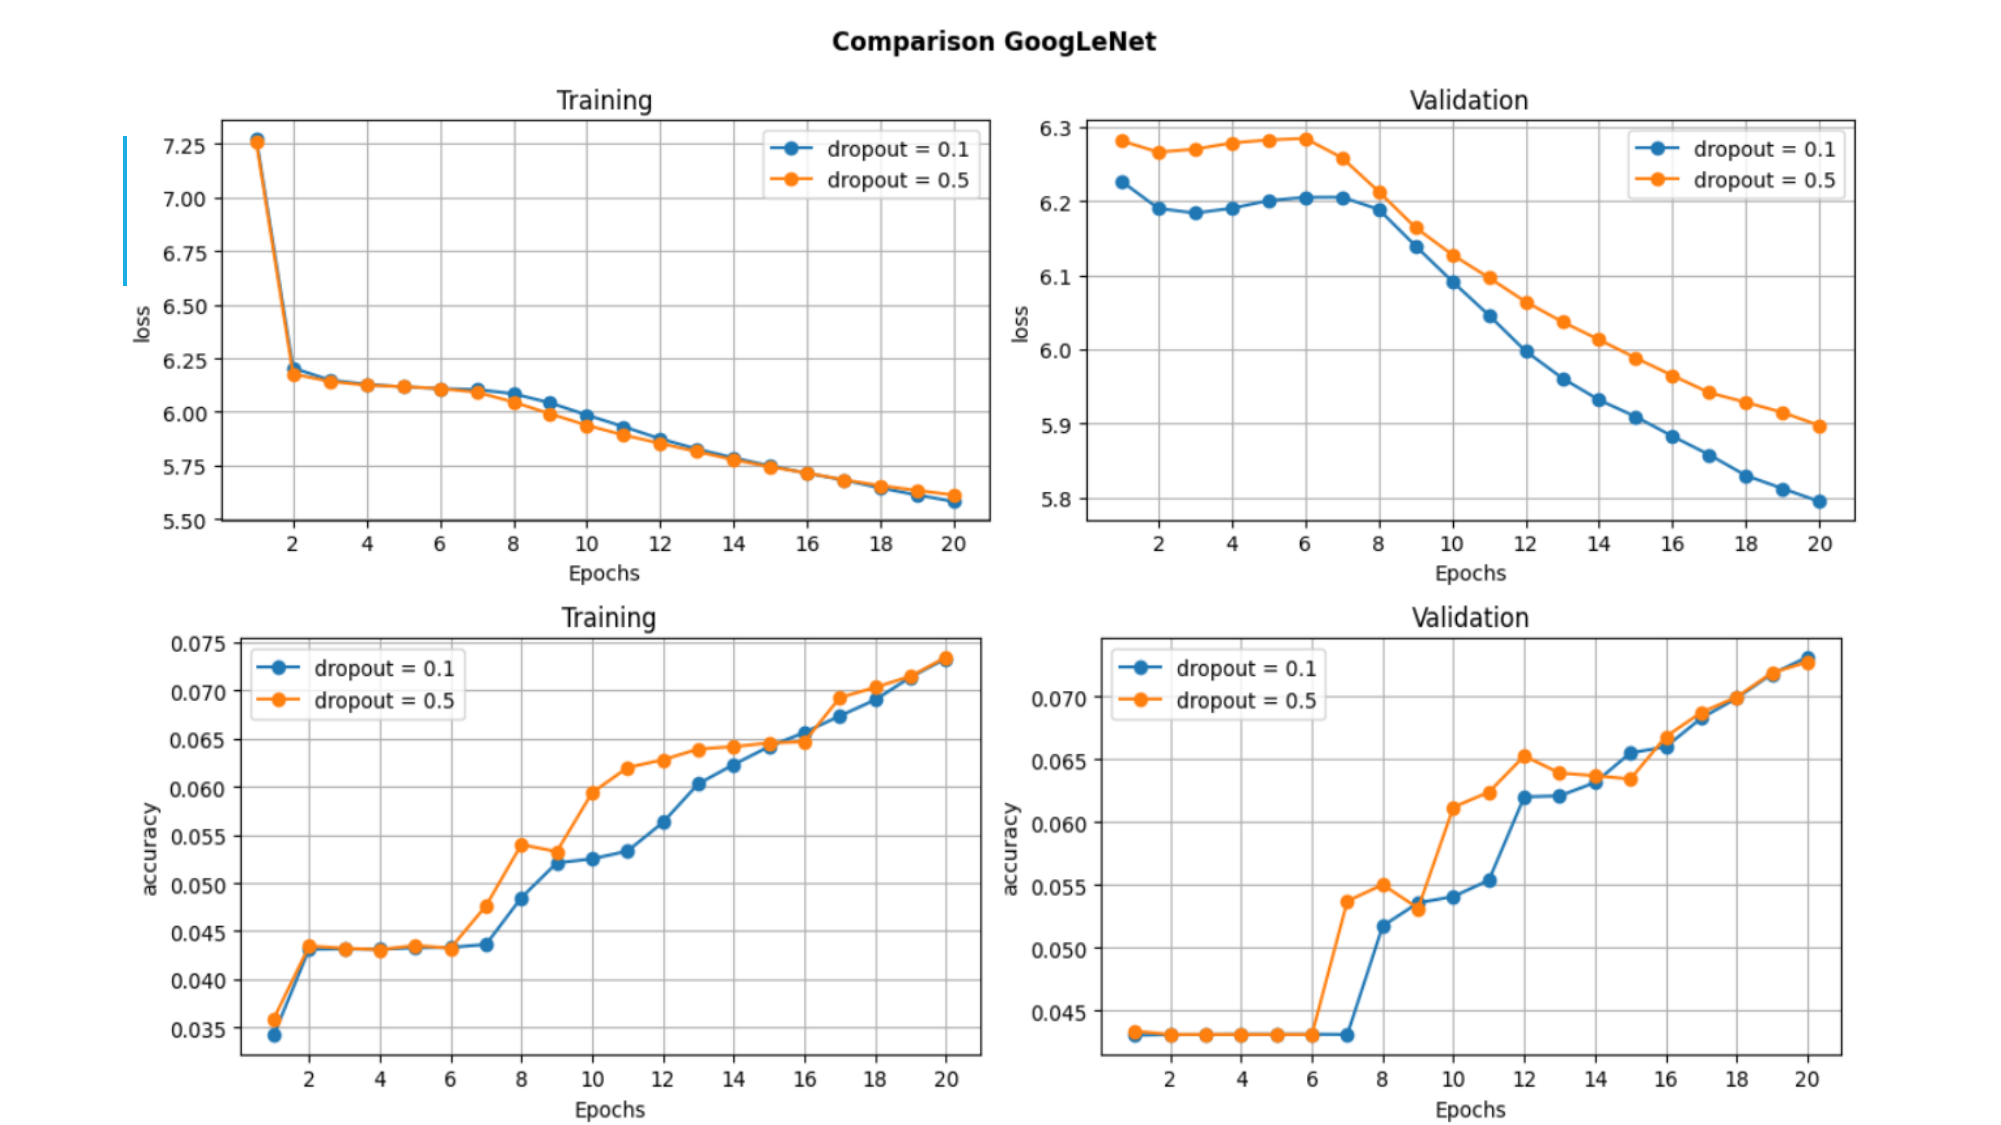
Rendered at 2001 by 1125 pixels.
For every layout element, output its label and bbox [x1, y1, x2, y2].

picture [127, 17, 1873, 1125]
